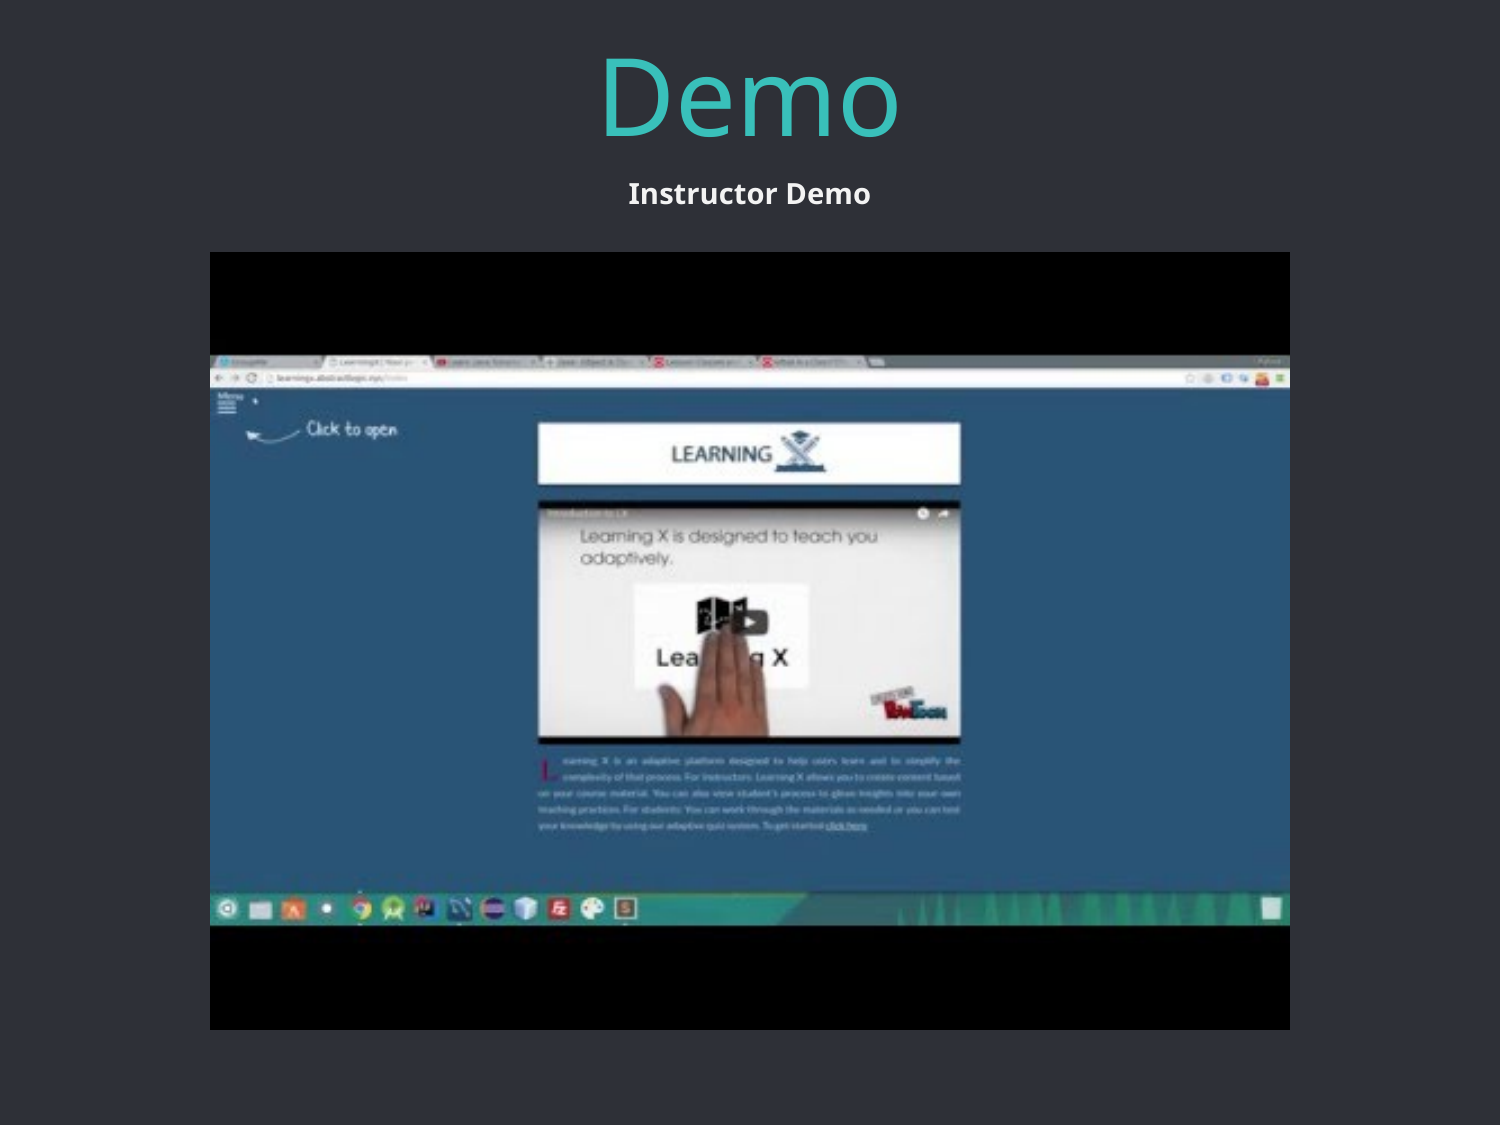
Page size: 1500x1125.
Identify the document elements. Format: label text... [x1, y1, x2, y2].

subtitle Instructor Demo [51, 160, 1449, 243]
title Demo [51, 37, 1449, 160]
text_box [210, 252, 1290, 1030]
